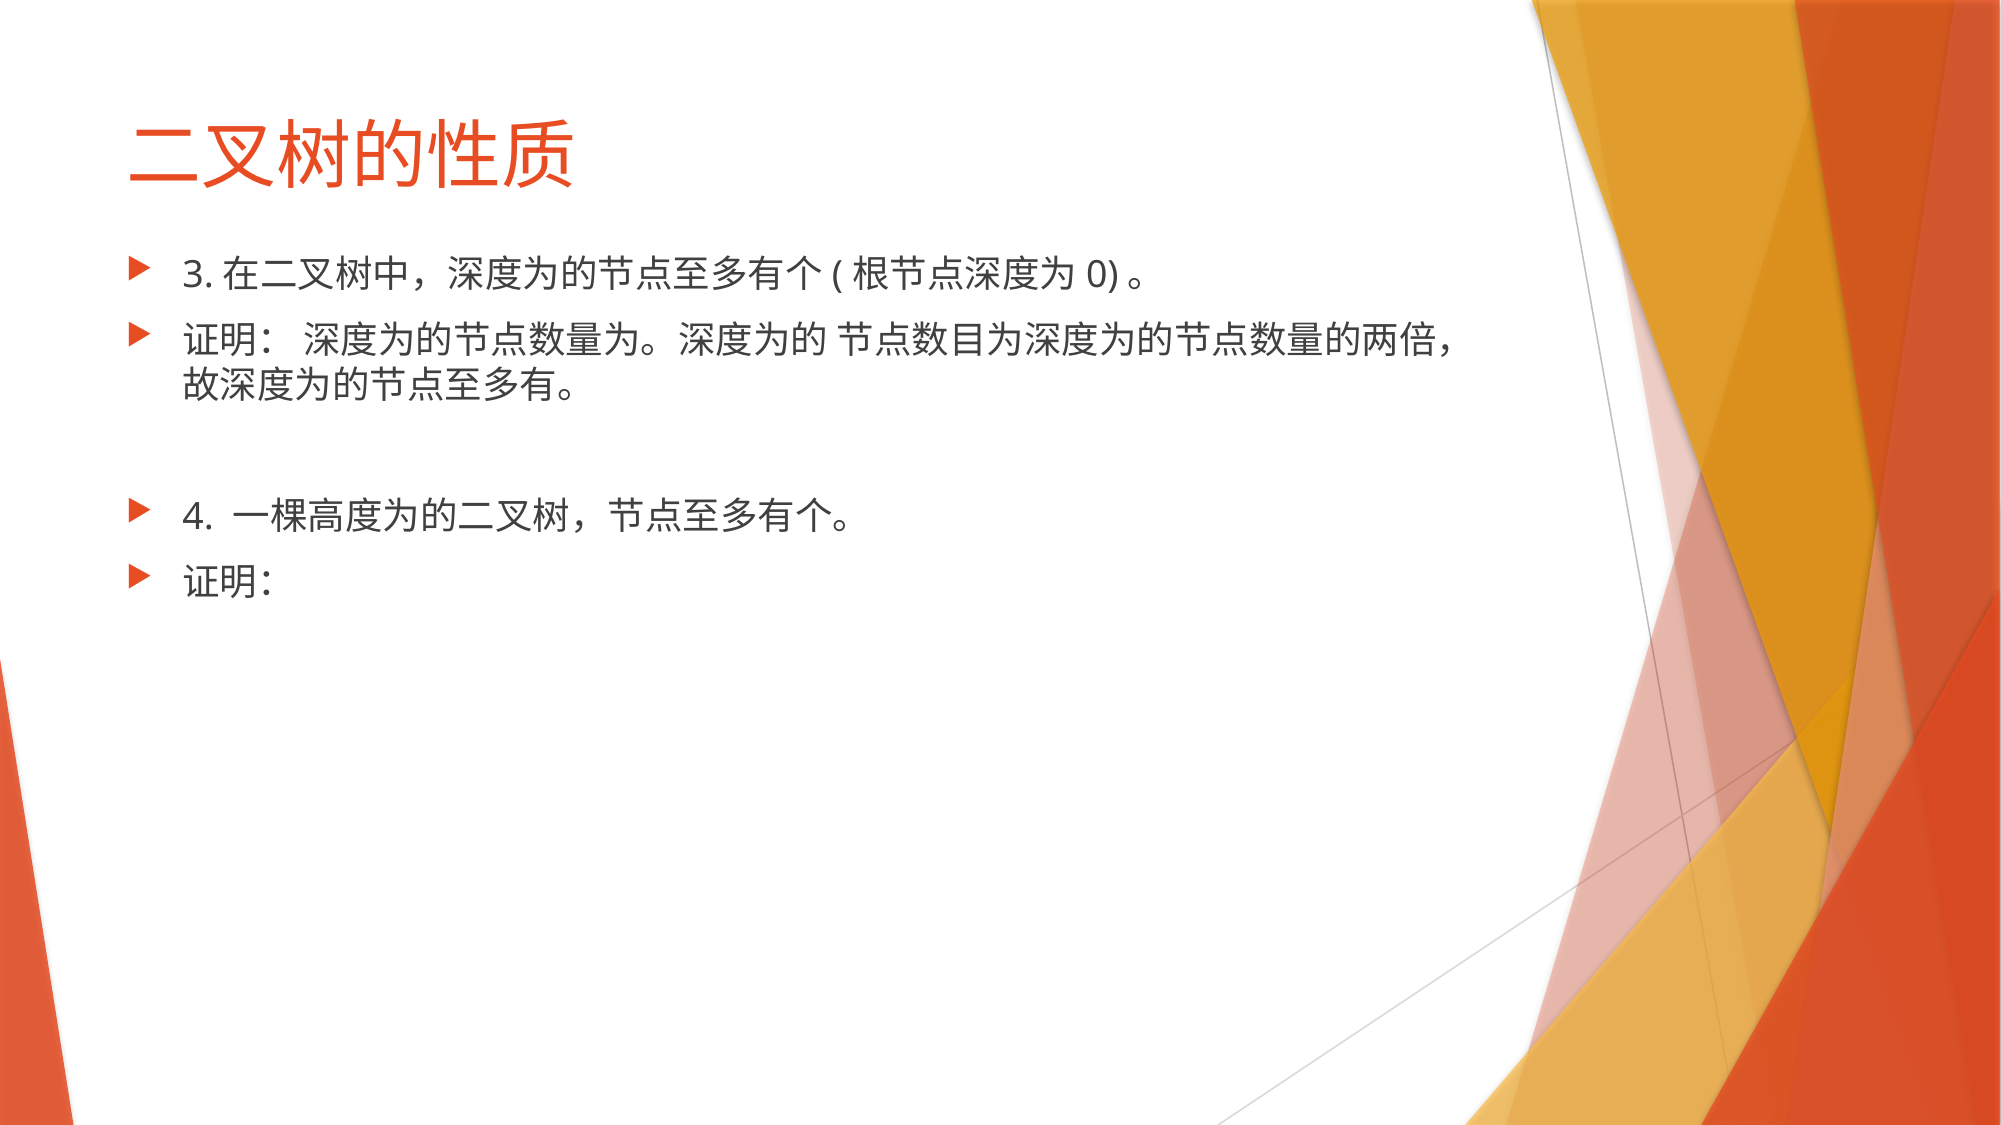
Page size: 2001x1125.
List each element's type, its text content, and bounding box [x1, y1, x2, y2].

title 二叉树的性质 [111, 99, 1522, 216]
